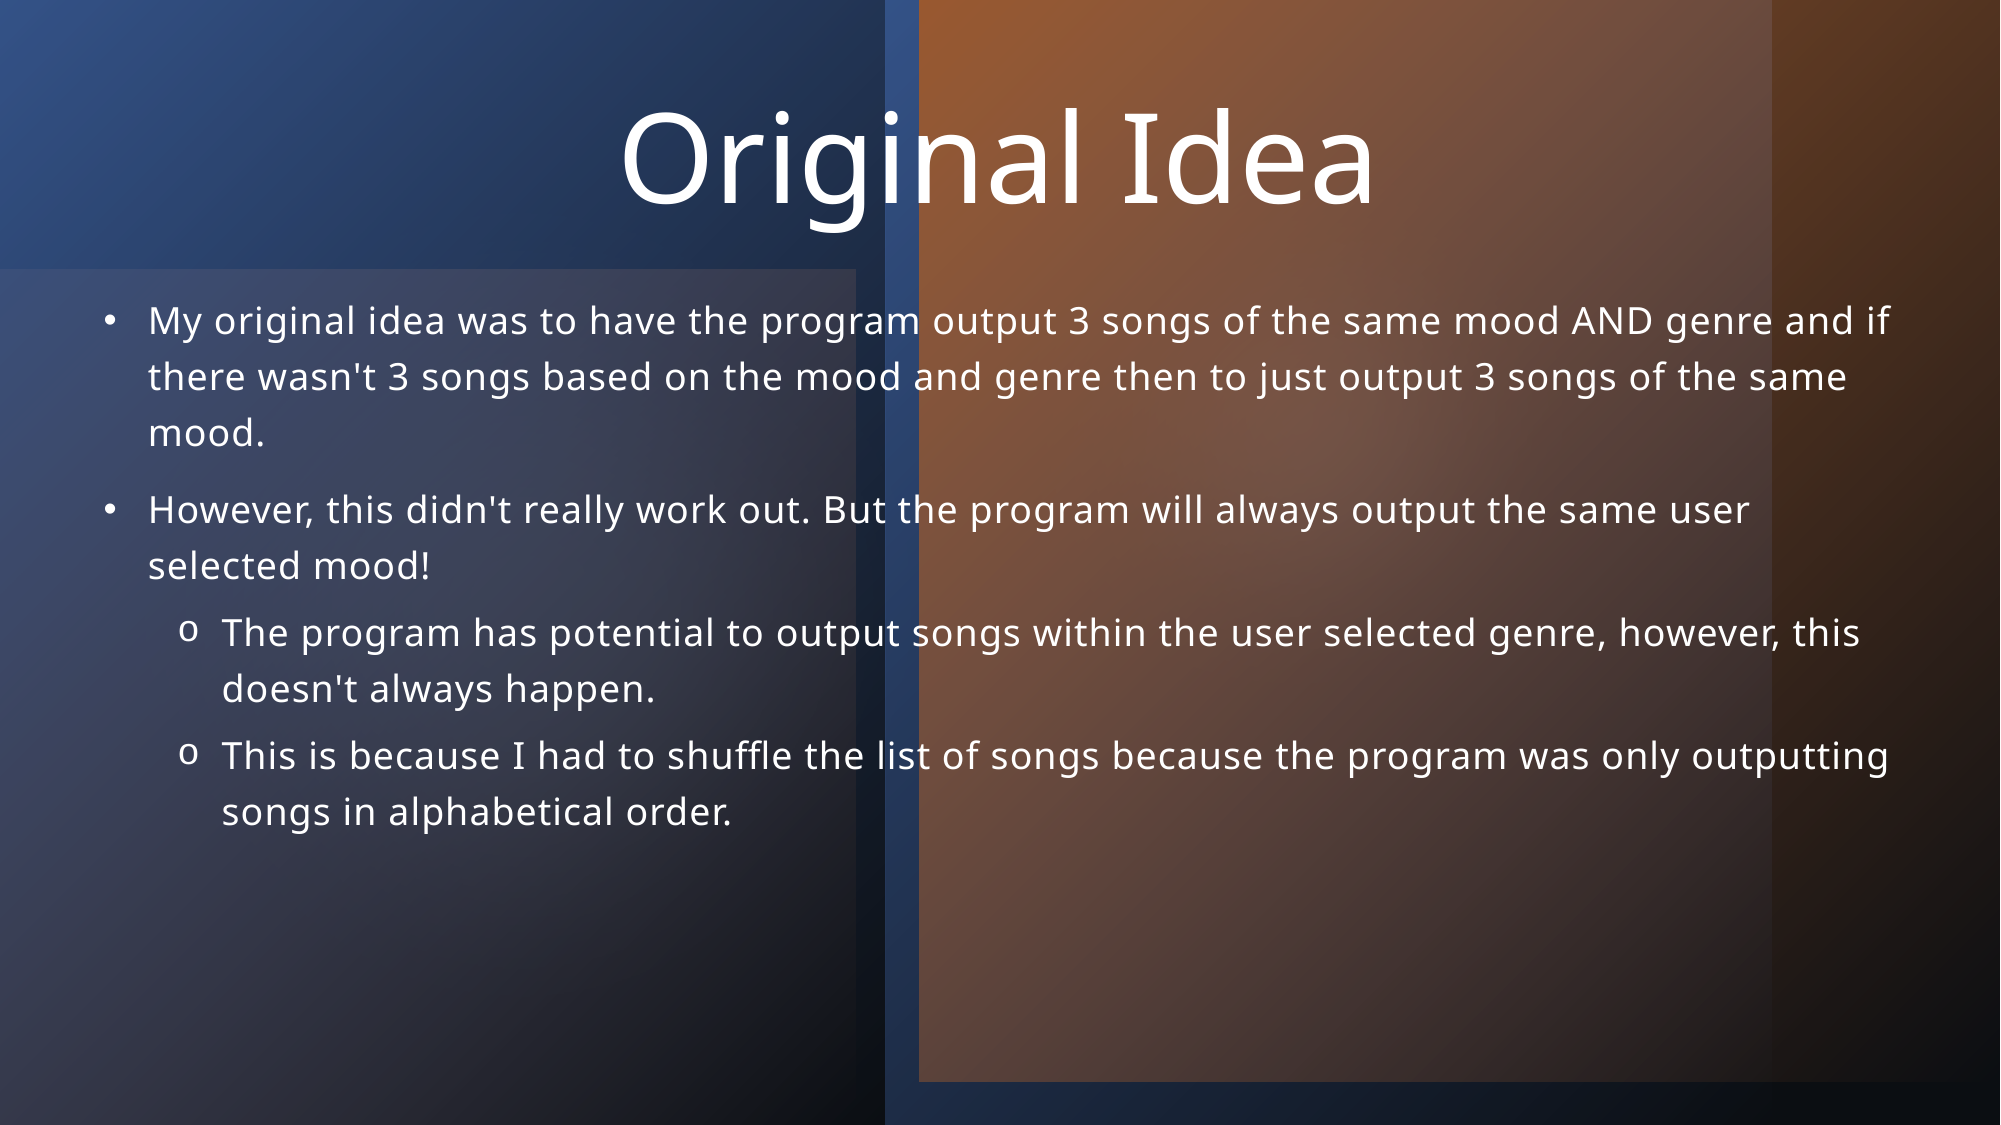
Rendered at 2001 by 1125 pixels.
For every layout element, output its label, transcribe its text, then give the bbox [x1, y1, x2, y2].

list My original idea was to have the program output 3 songs of the same mood AND genre and if there wasn't 3 songs based on the mood and genre then to just output 3 songs of the same mood. However, this didn't really work out. But the program will always output the same user selected mood! The program has potential to output songs within the user selected genre, however, this doesn't always happen. This is because I had to shuffle the list of songs because the program was only outputting songs in alphabetical order. [88, 278, 1910, 1035]
title Original Idea [88, 88, 1910, 278]
